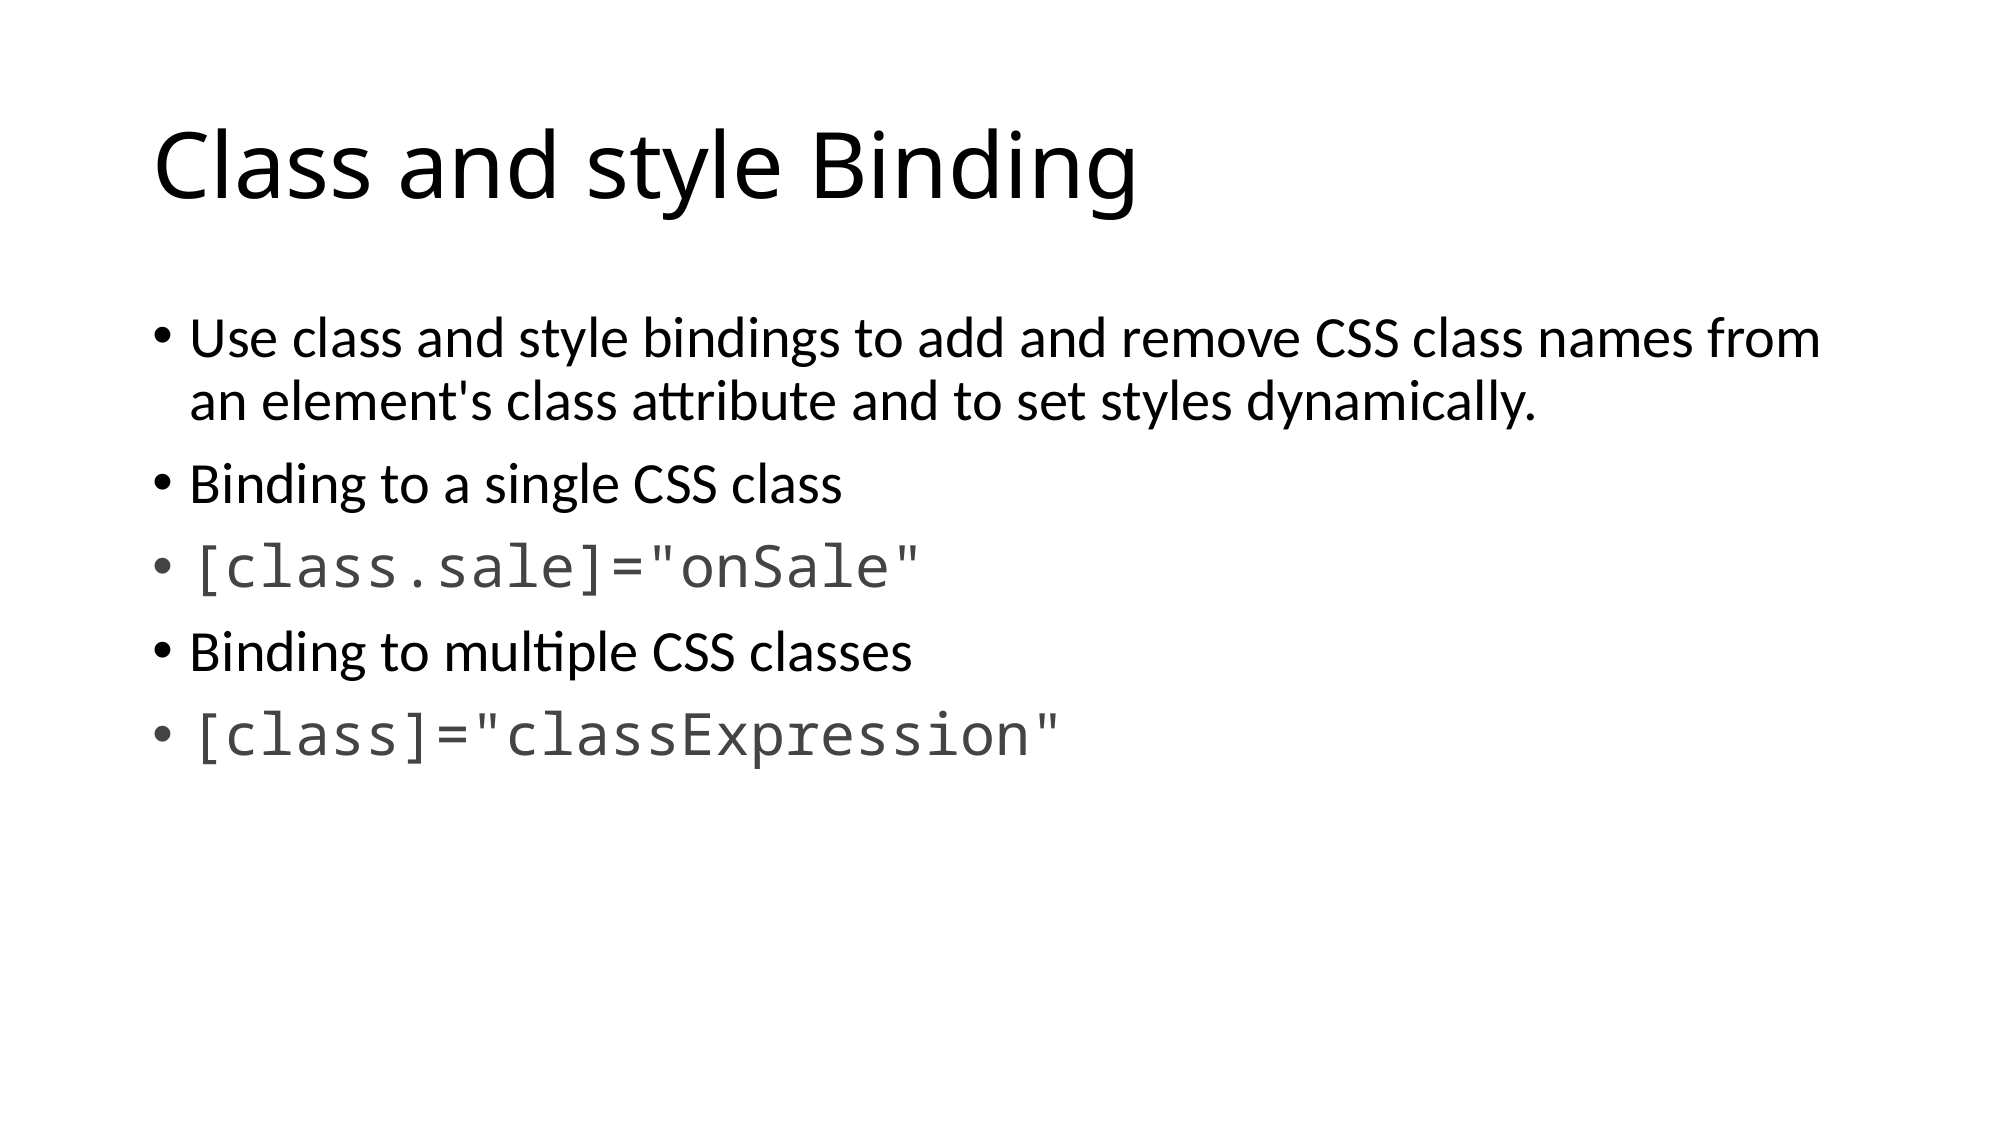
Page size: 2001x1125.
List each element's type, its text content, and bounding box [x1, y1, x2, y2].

title Class and style Binding [137, 59, 1863, 278]
list Use class and style bindings to add and remove CSS class names from an element's class attribute and to set styles dynamically. Binding to a single CSS class [class.sale]="onSale" Binding to multiple CSS classes [class]="classExpression" [137, 299, 1863, 1014]
